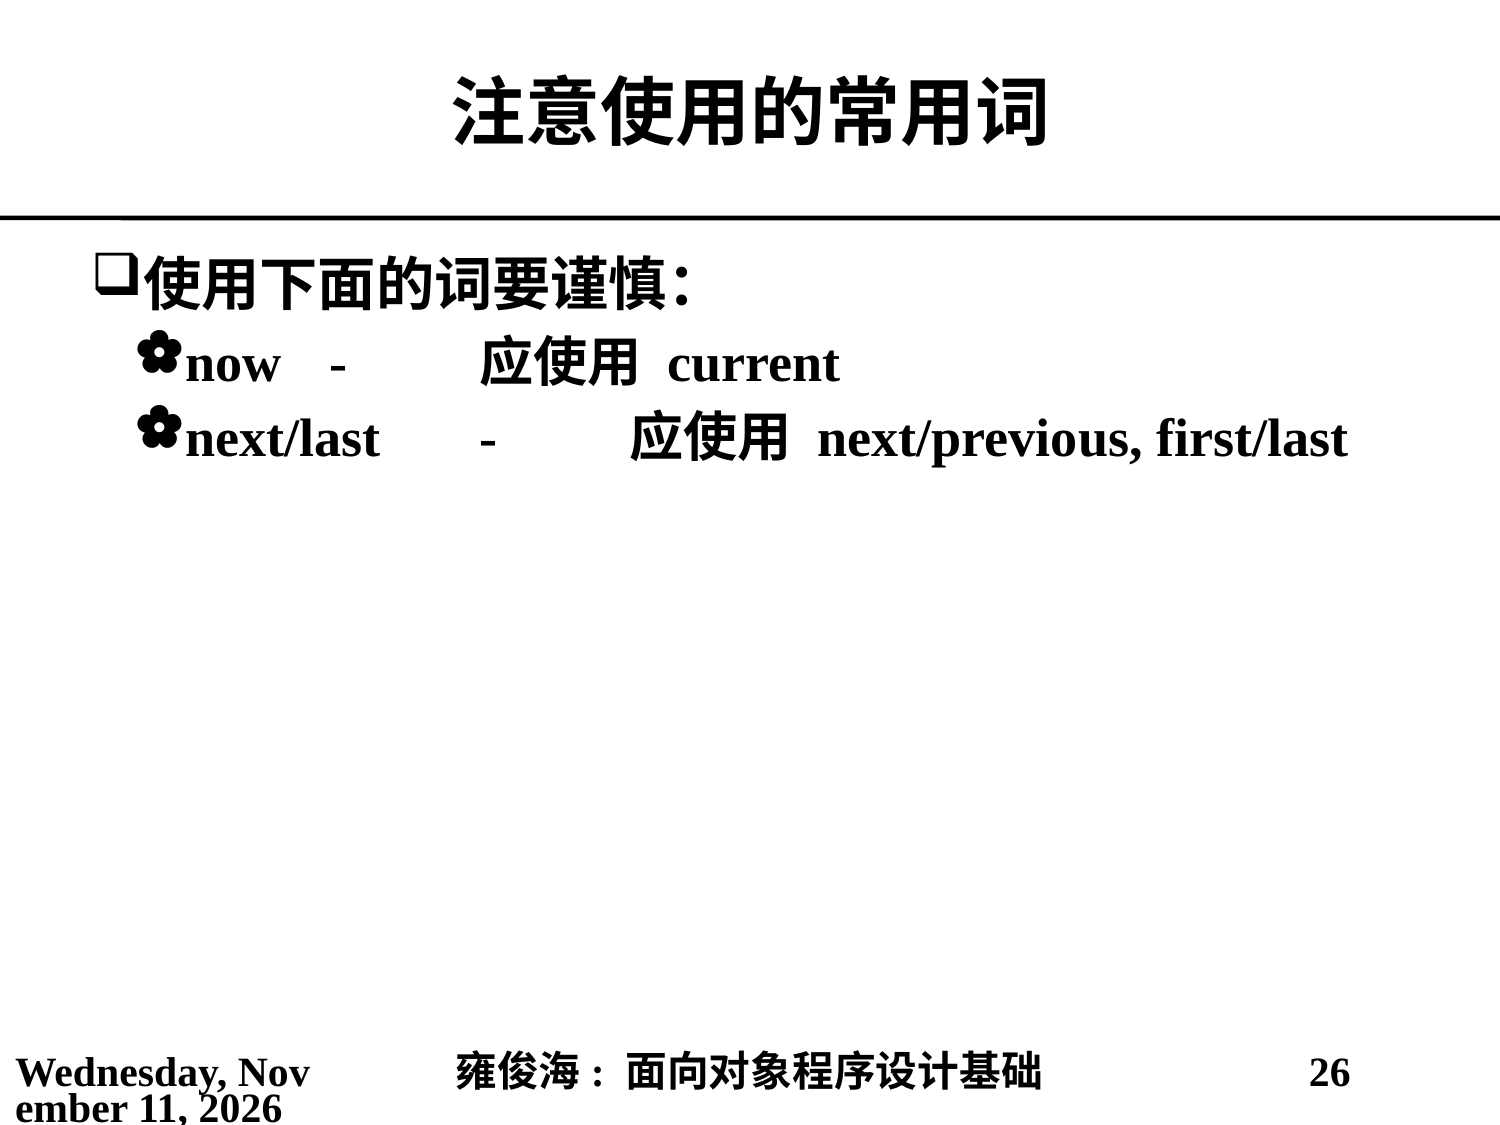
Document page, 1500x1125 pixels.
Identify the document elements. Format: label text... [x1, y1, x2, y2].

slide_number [0, 1042, 337, 1103]
title 注意使用的常用词 [0, 0, 1500, 217]
footer 雍俊海: 面向对象程序设计基础 [337, 1042, 1161, 1103]
slide_number 26 [1161, 1042, 1499, 1103]
list 使用下面的词要谨慎： now - 应使用 current next/last - 应使用 next/previous, first/last [75, 239, 1425, 1042]
